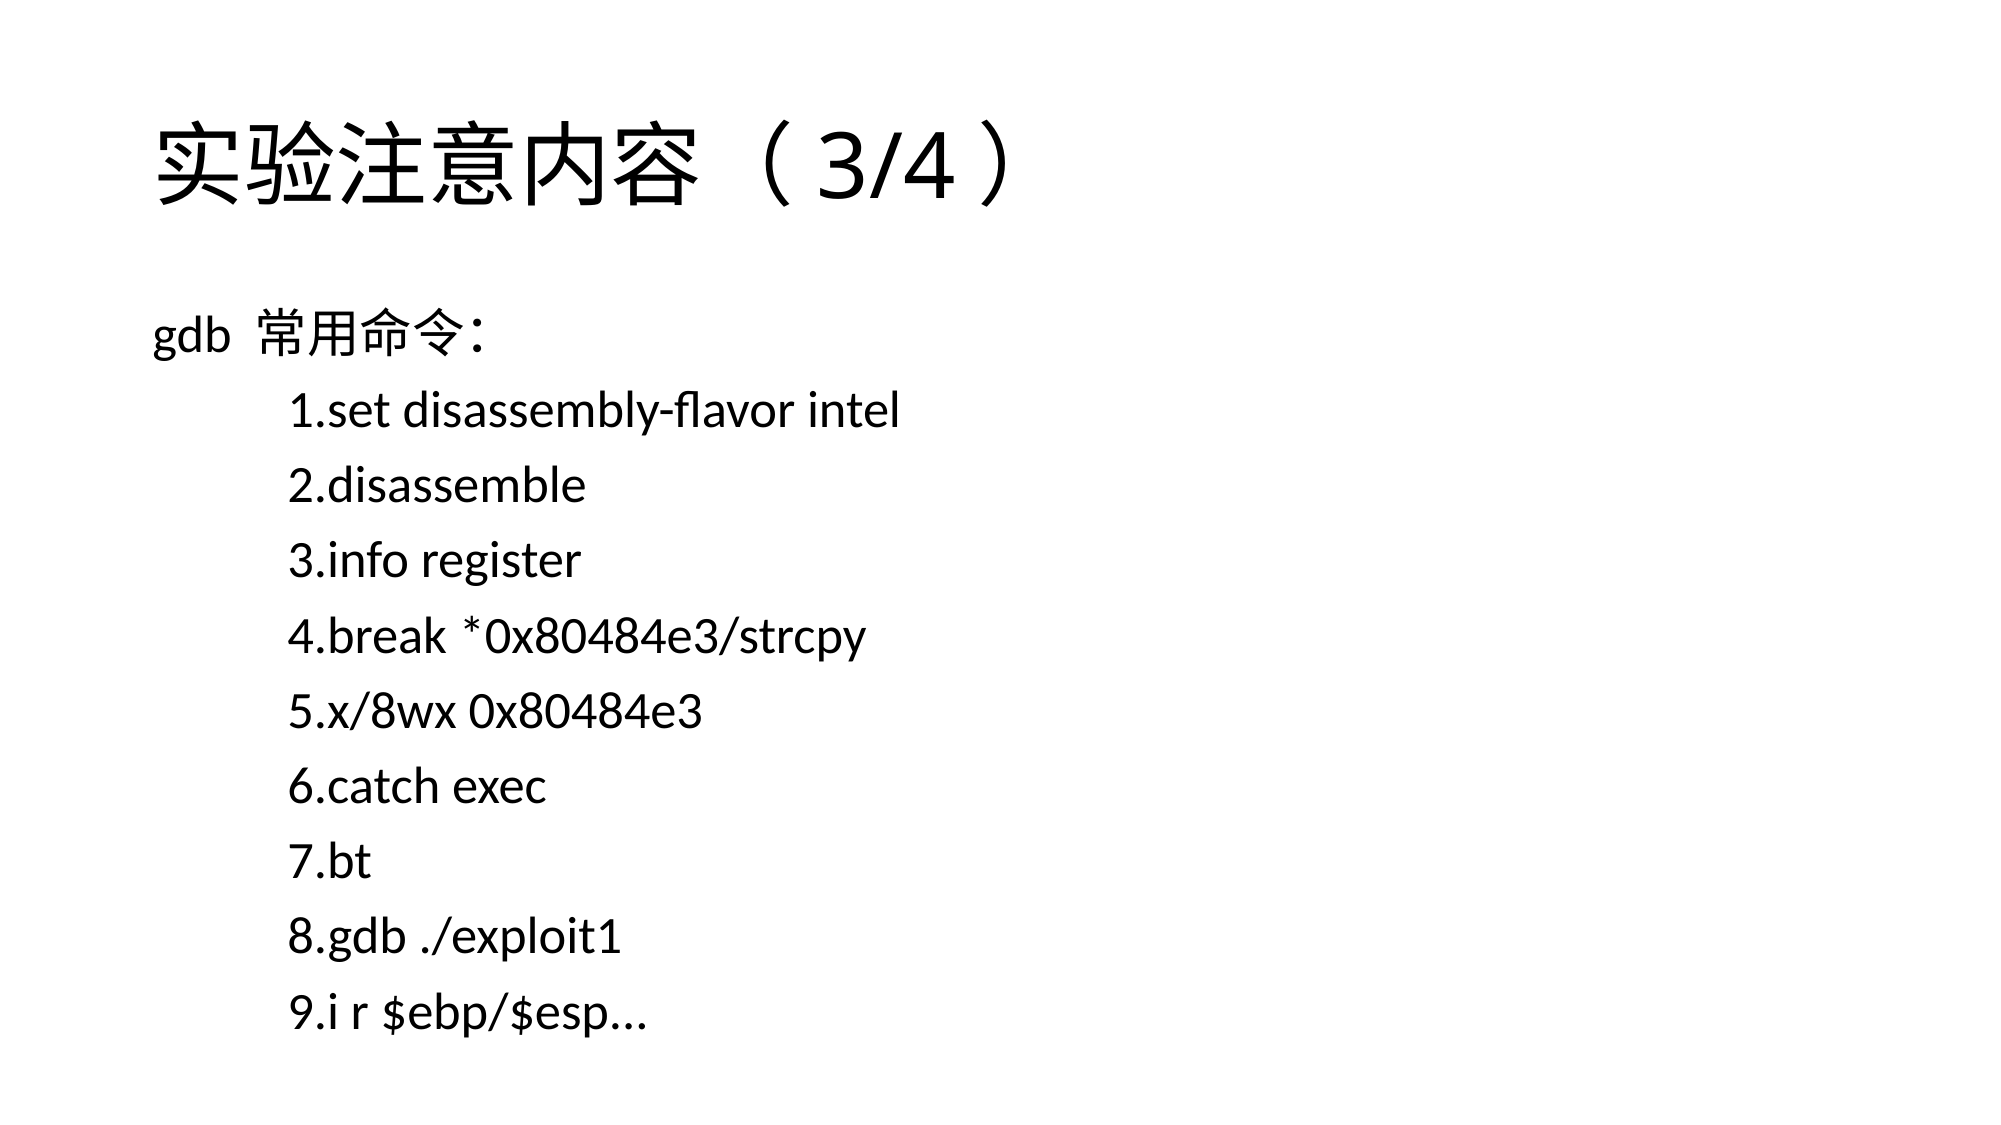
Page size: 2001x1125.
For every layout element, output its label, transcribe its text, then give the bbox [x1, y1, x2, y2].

title 实验注意内容（3/4） [137, 59, 1863, 278]
list gdb 常用命令： 1.set disassembly-flavor intel 2.disassemble 3.info register 4.break *0x80484e3/strcpy 5.x/8wx 0x80484e3 6.catch exec 7.bt 8.gdb ./exploit1 9.i r $ebp/$esp... [137, 299, 1023, 1056]
